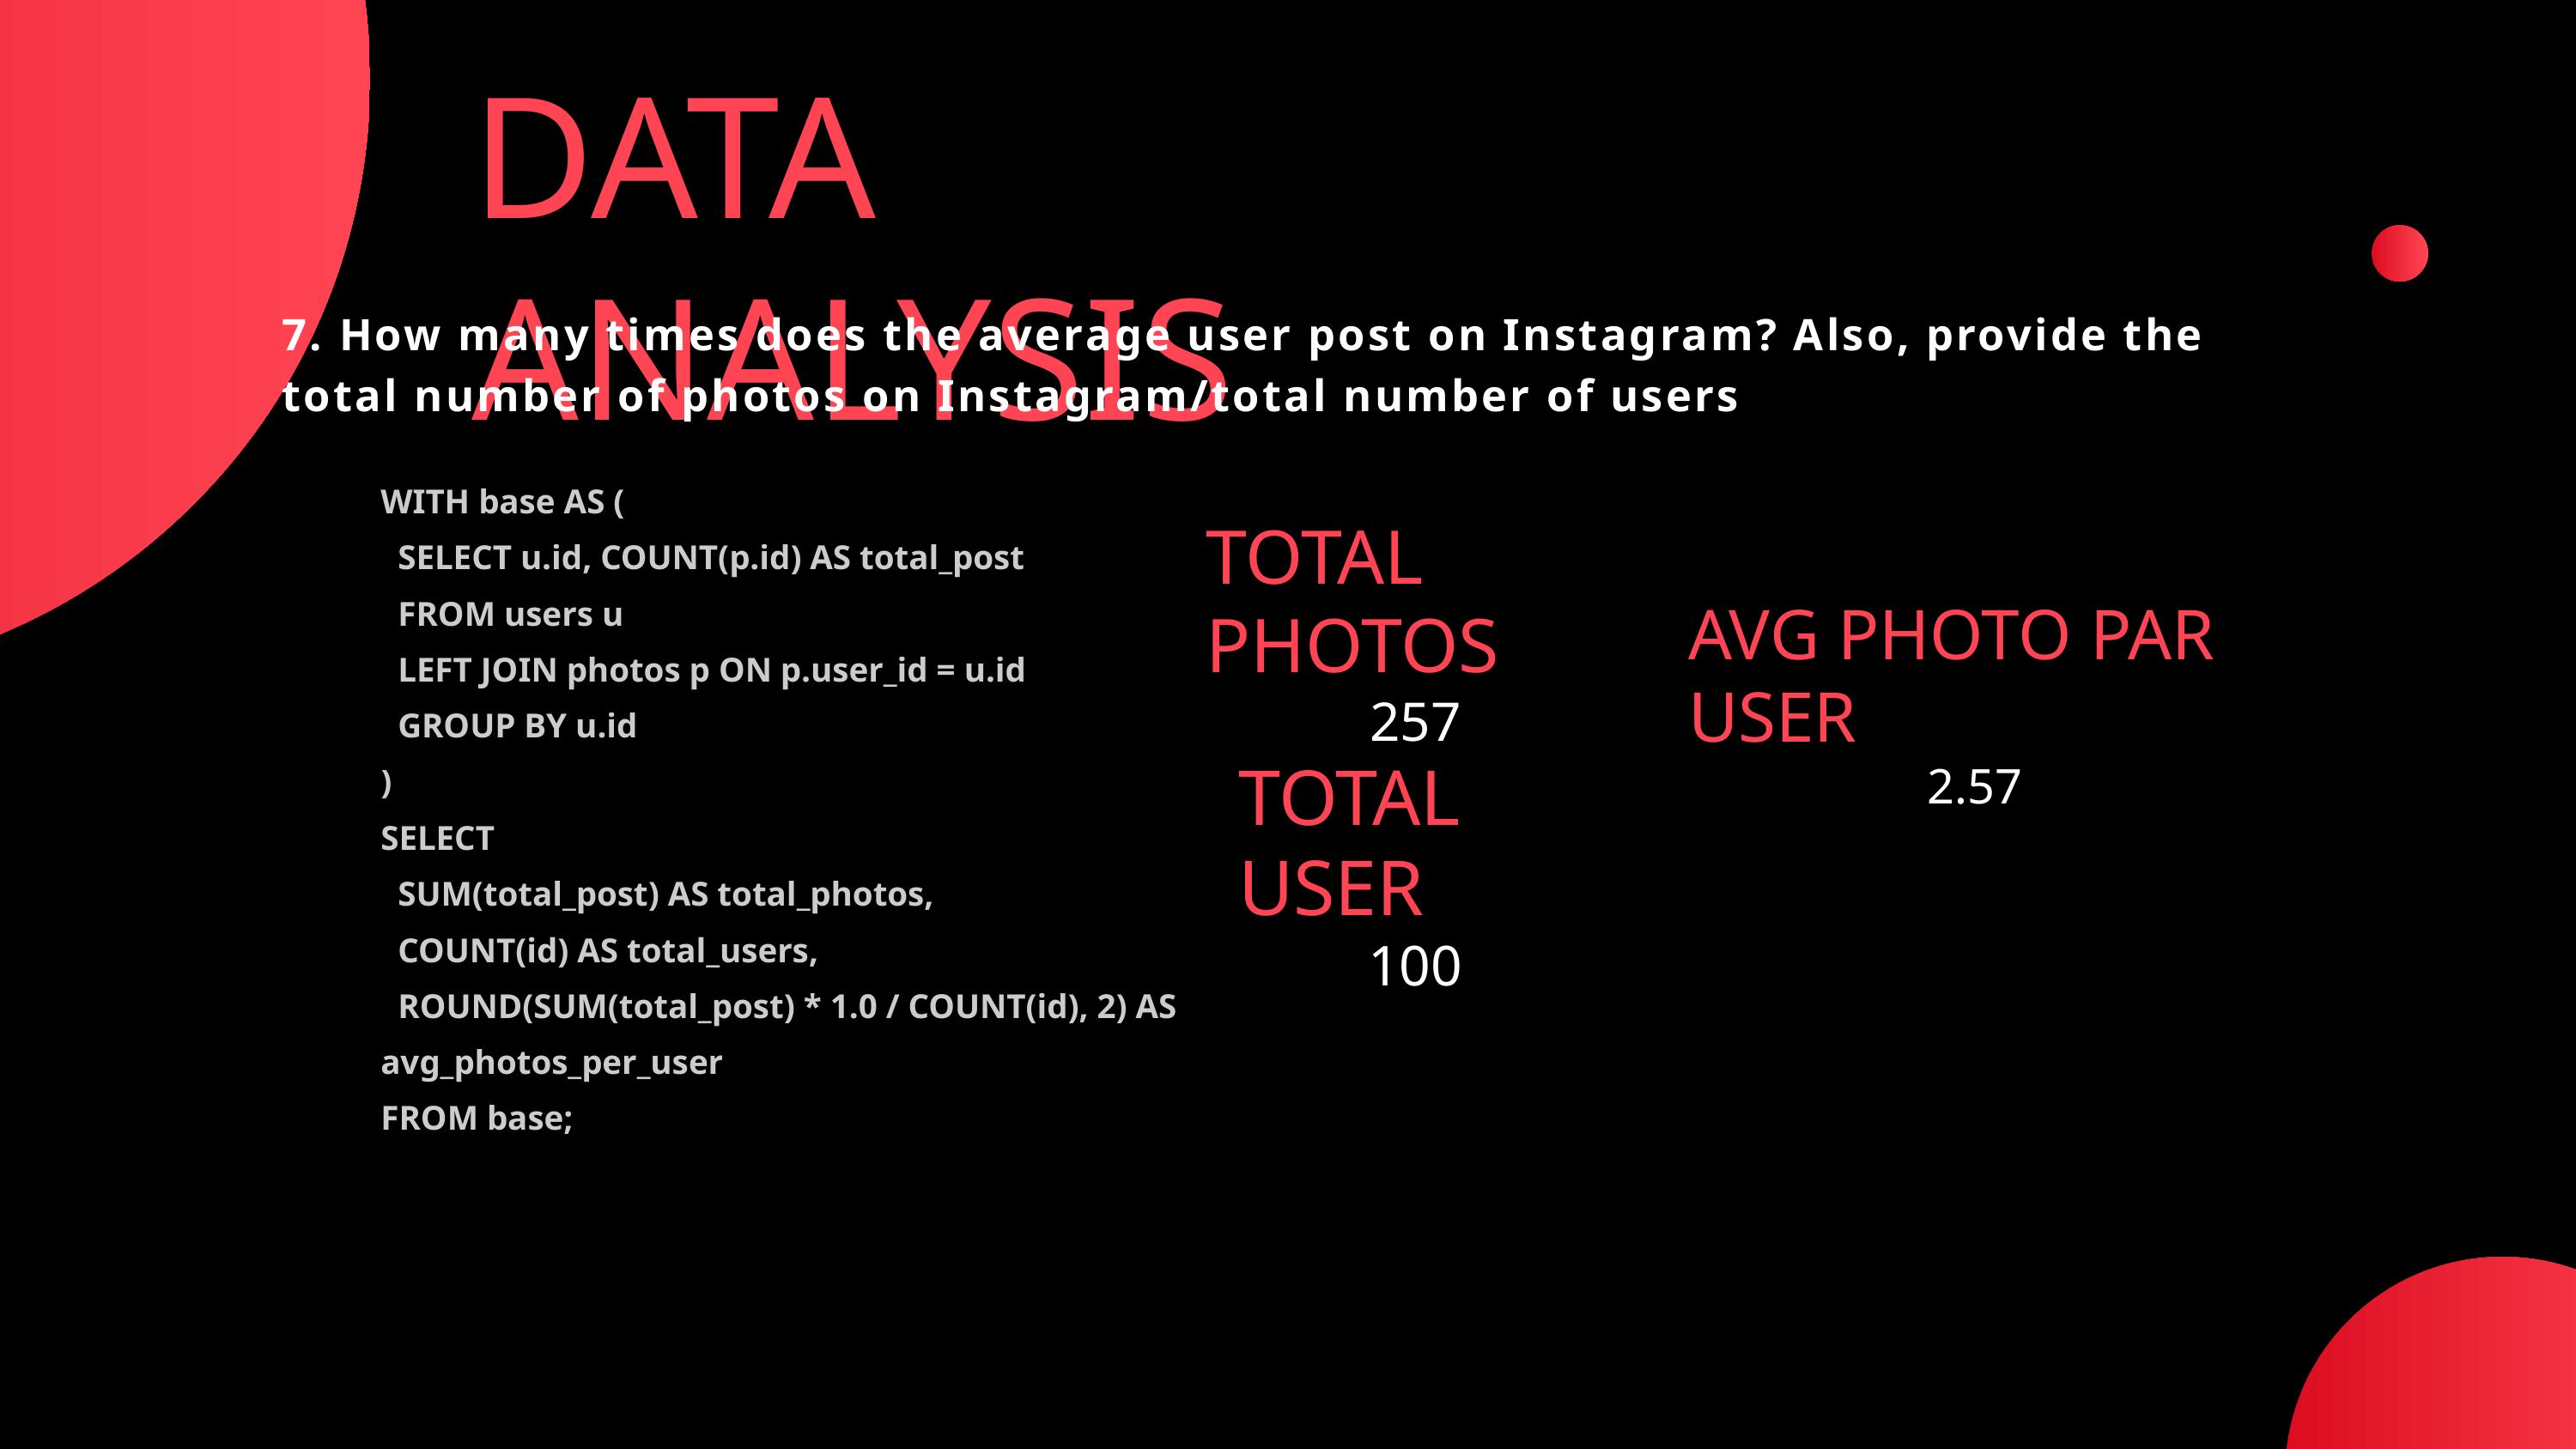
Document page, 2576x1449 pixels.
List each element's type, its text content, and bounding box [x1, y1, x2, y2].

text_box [2284, 1256, 2576, 1449]
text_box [0, 0, 371, 682]
text_box DATA ANALYSIS [471, 51, 1463, 298]
text_box TOTAL USER 100 [1238, 749, 1593, 997]
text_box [2371, 225, 2428, 282]
text_box TOTAL PHOTOS 257 [1206, 510, 1625, 752]
text_box 7. How many times does the average user post on Instagram? Also, provide the total number of photos on Instagram/total number of users [377, 298, 2284, 482]
text_box AVG PHOTO PAR USER 2.57 [1688, 591, 2263, 814]
text_box WITH base AS ( SELECT u.id, COUNT(p.id) AS total_post FROM users u LEFT JOIN photos p ON p.user_id = u.id GROUP BY u.id ) SELECT SUM(total_post) AS total_photos, COUNT(id) AS total_users, ROUND(SUM(total_post) * 1.0 / COUNT(id), 2) AS avg_photos_per_user FROM base; [380, 482, 1288, 1193]
